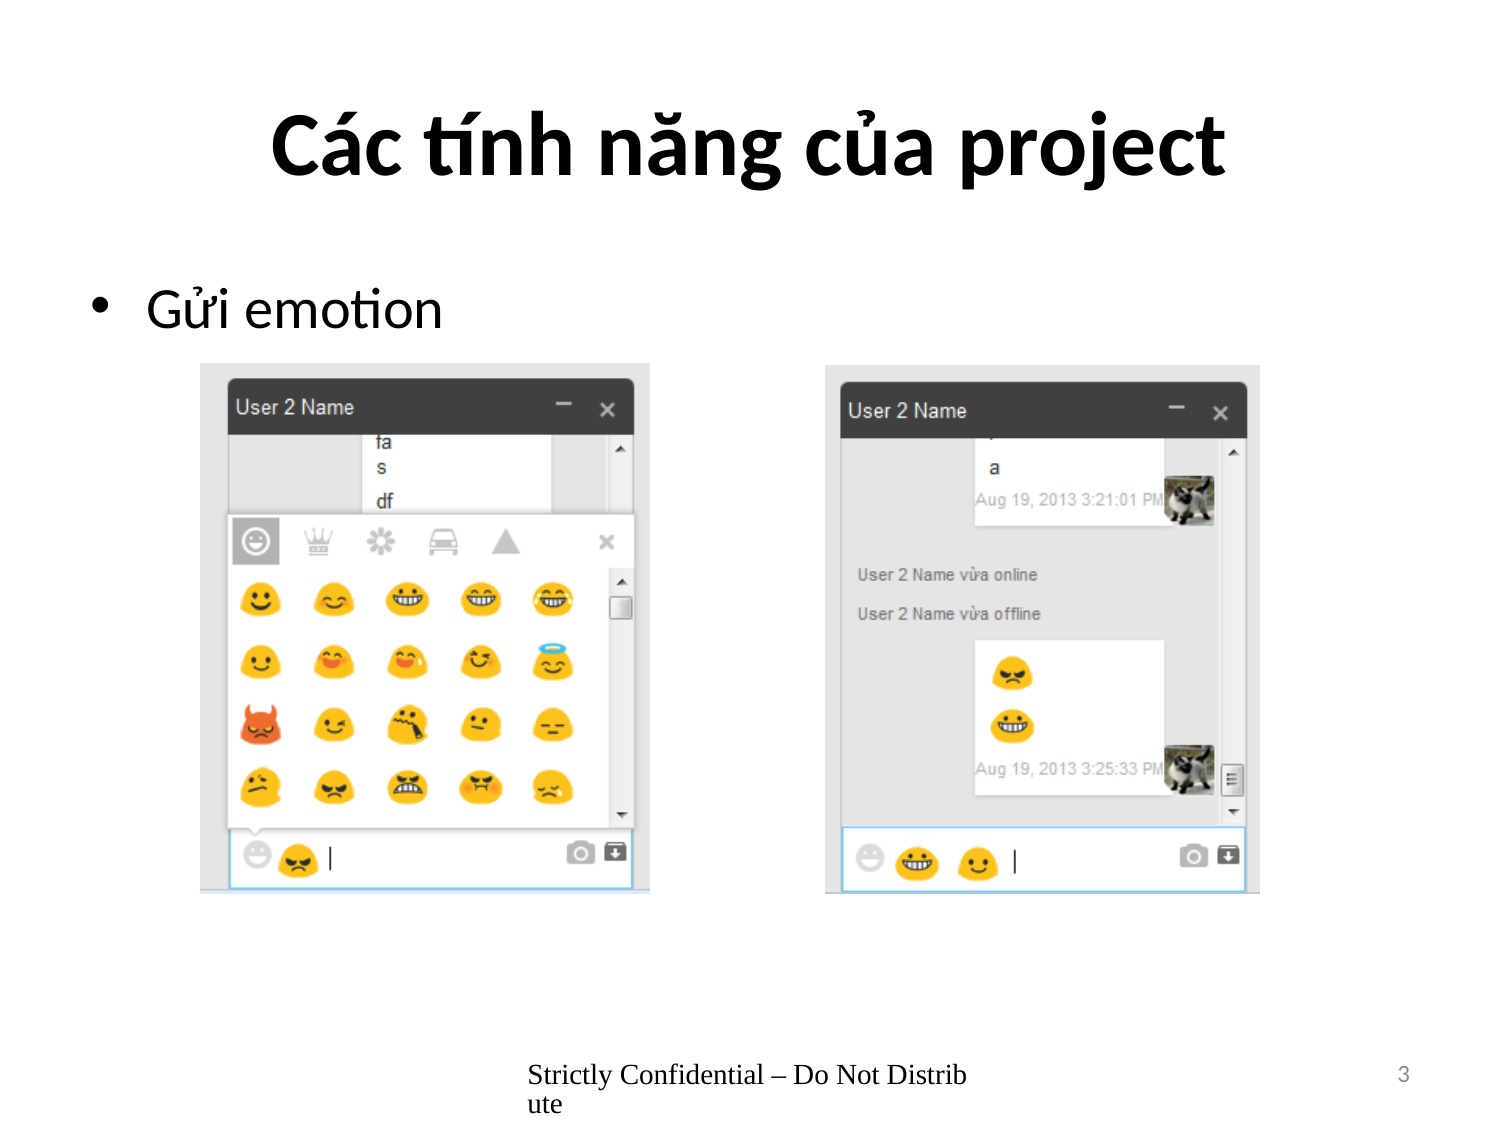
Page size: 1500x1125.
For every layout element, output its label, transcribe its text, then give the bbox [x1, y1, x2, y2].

footer Strictly Confidential – Do Not Distribute [512, 1042, 988, 1103]
list Gửi emotion [75, 262, 1425, 1005]
title Các tính năng của project [75, 45, 1425, 233]
picture [824, 365, 1260, 894]
picture [199, 363, 651, 894]
slide_number 3 [1074, 1042, 1425, 1103]
